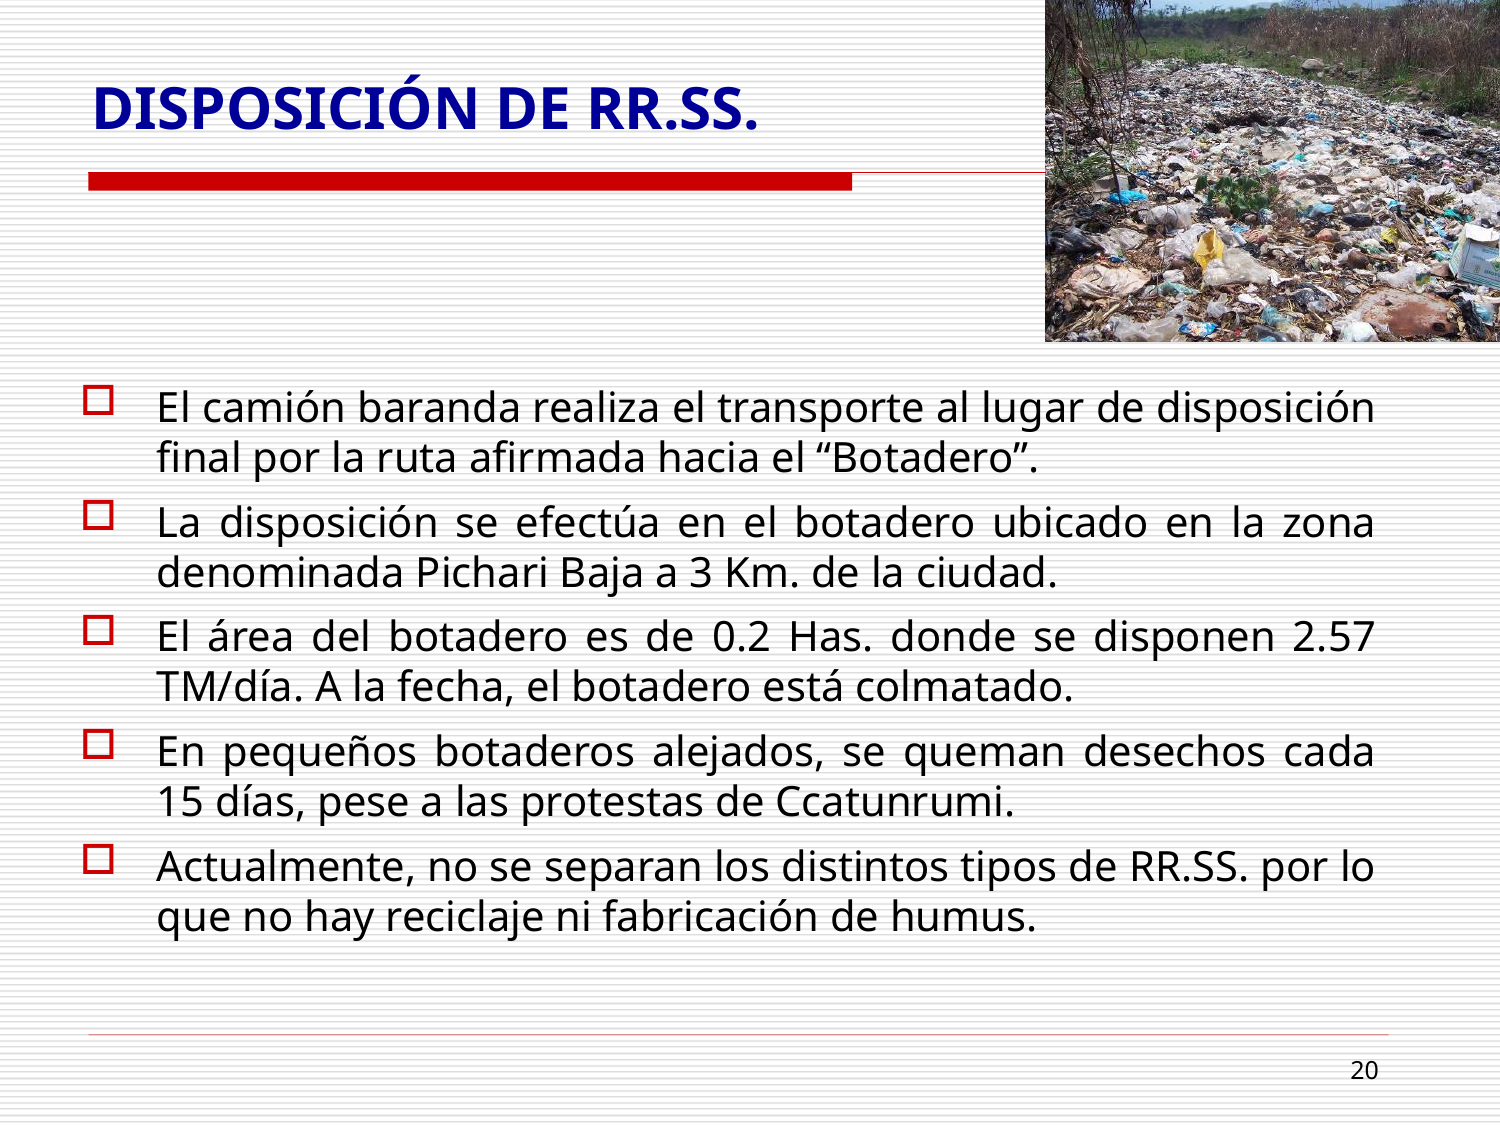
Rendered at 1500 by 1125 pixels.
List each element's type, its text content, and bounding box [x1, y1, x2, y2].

slide_number 20 [1068, 1046, 1395, 1125]
title DISPOSICIÓN DE RR.SS. [76, 50, 1040, 149]
list El camión baranda realiza el transporte al lugar de disposición final por la ruta afirmada hacia el “Botadero”. La disposición se efectúa en el botadero ubicado en la zona denominada Pichari Baja a 3 Km. de la ciudad. El área del botadero es de 0.2 Has. donde se disponen 2.57 TM/día. A la fecha, el botadero está colmatado. En pequeños botaderos alejados, se queman desechos cada 15 días, pese a las protestas de Ccatunrumi. Actualmente, no se separan los distintos tipos de RR.SS. por lo que no hay reciclaje ni fabricación de humus. [64, 373, 1393, 1012]
picture [0, 0, 1500, 1125]
